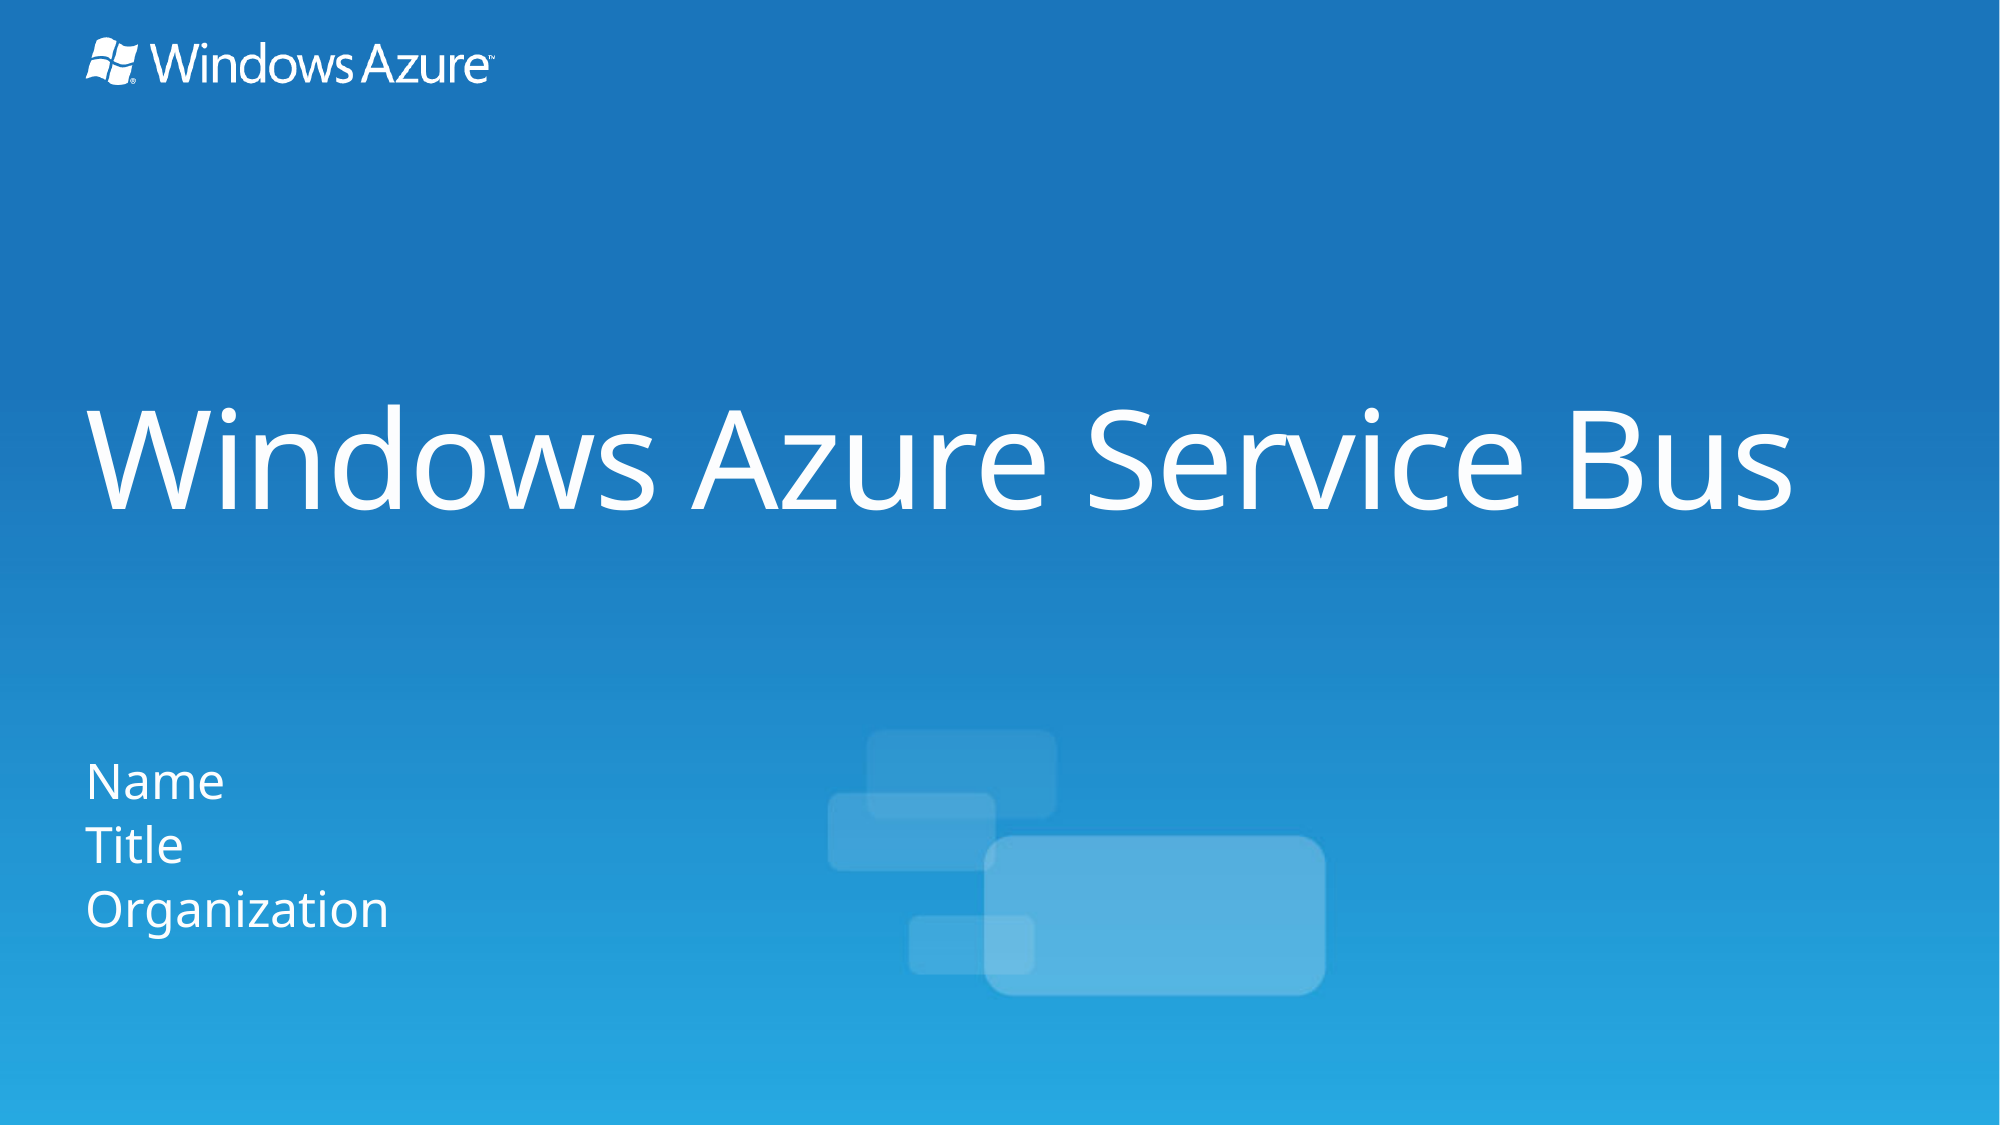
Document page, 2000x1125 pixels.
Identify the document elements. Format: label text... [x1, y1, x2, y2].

picture [0, 0, 2000, 1125]
list Name Title Organization [85, 756, 980, 945]
title Windows Azure Service Bus [85, 298, 1916, 632]
